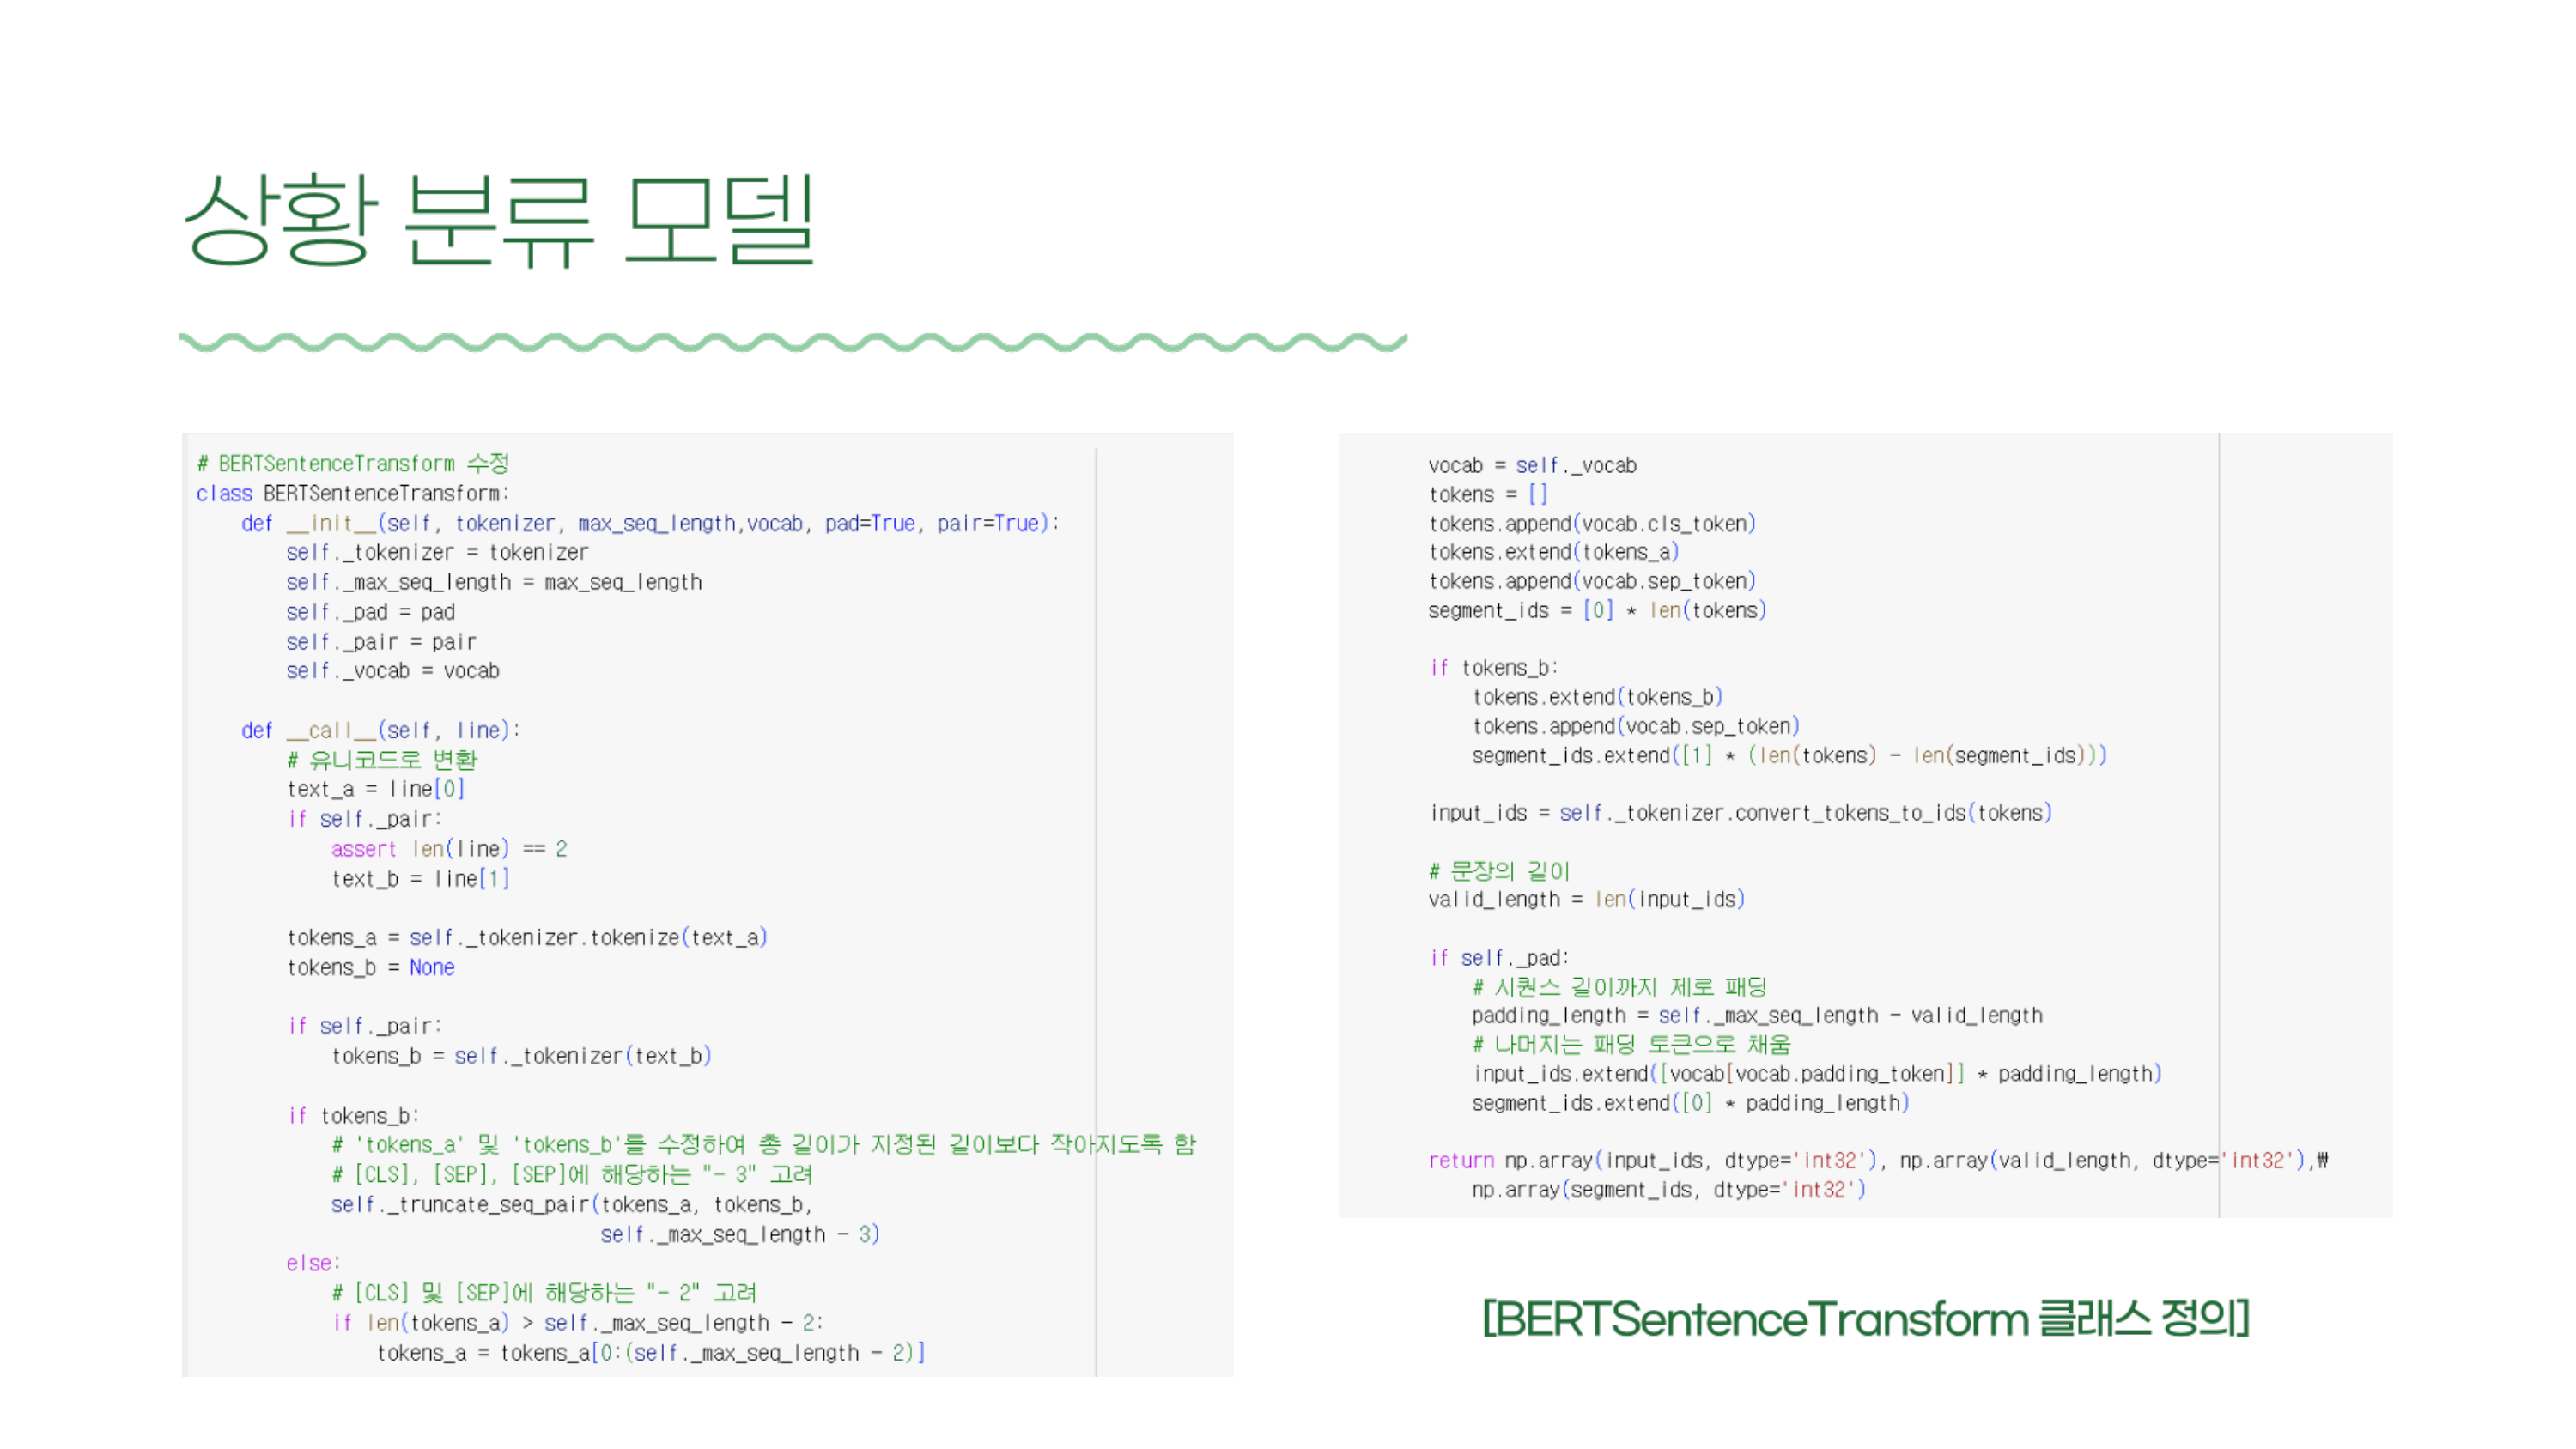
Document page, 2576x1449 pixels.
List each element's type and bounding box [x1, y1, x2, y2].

picture [1468, 1278, 2293, 1390]
picture [142, 108, 1409, 403]
picture [1339, 433, 2393, 1218]
picture [182, 433, 1234, 1378]
